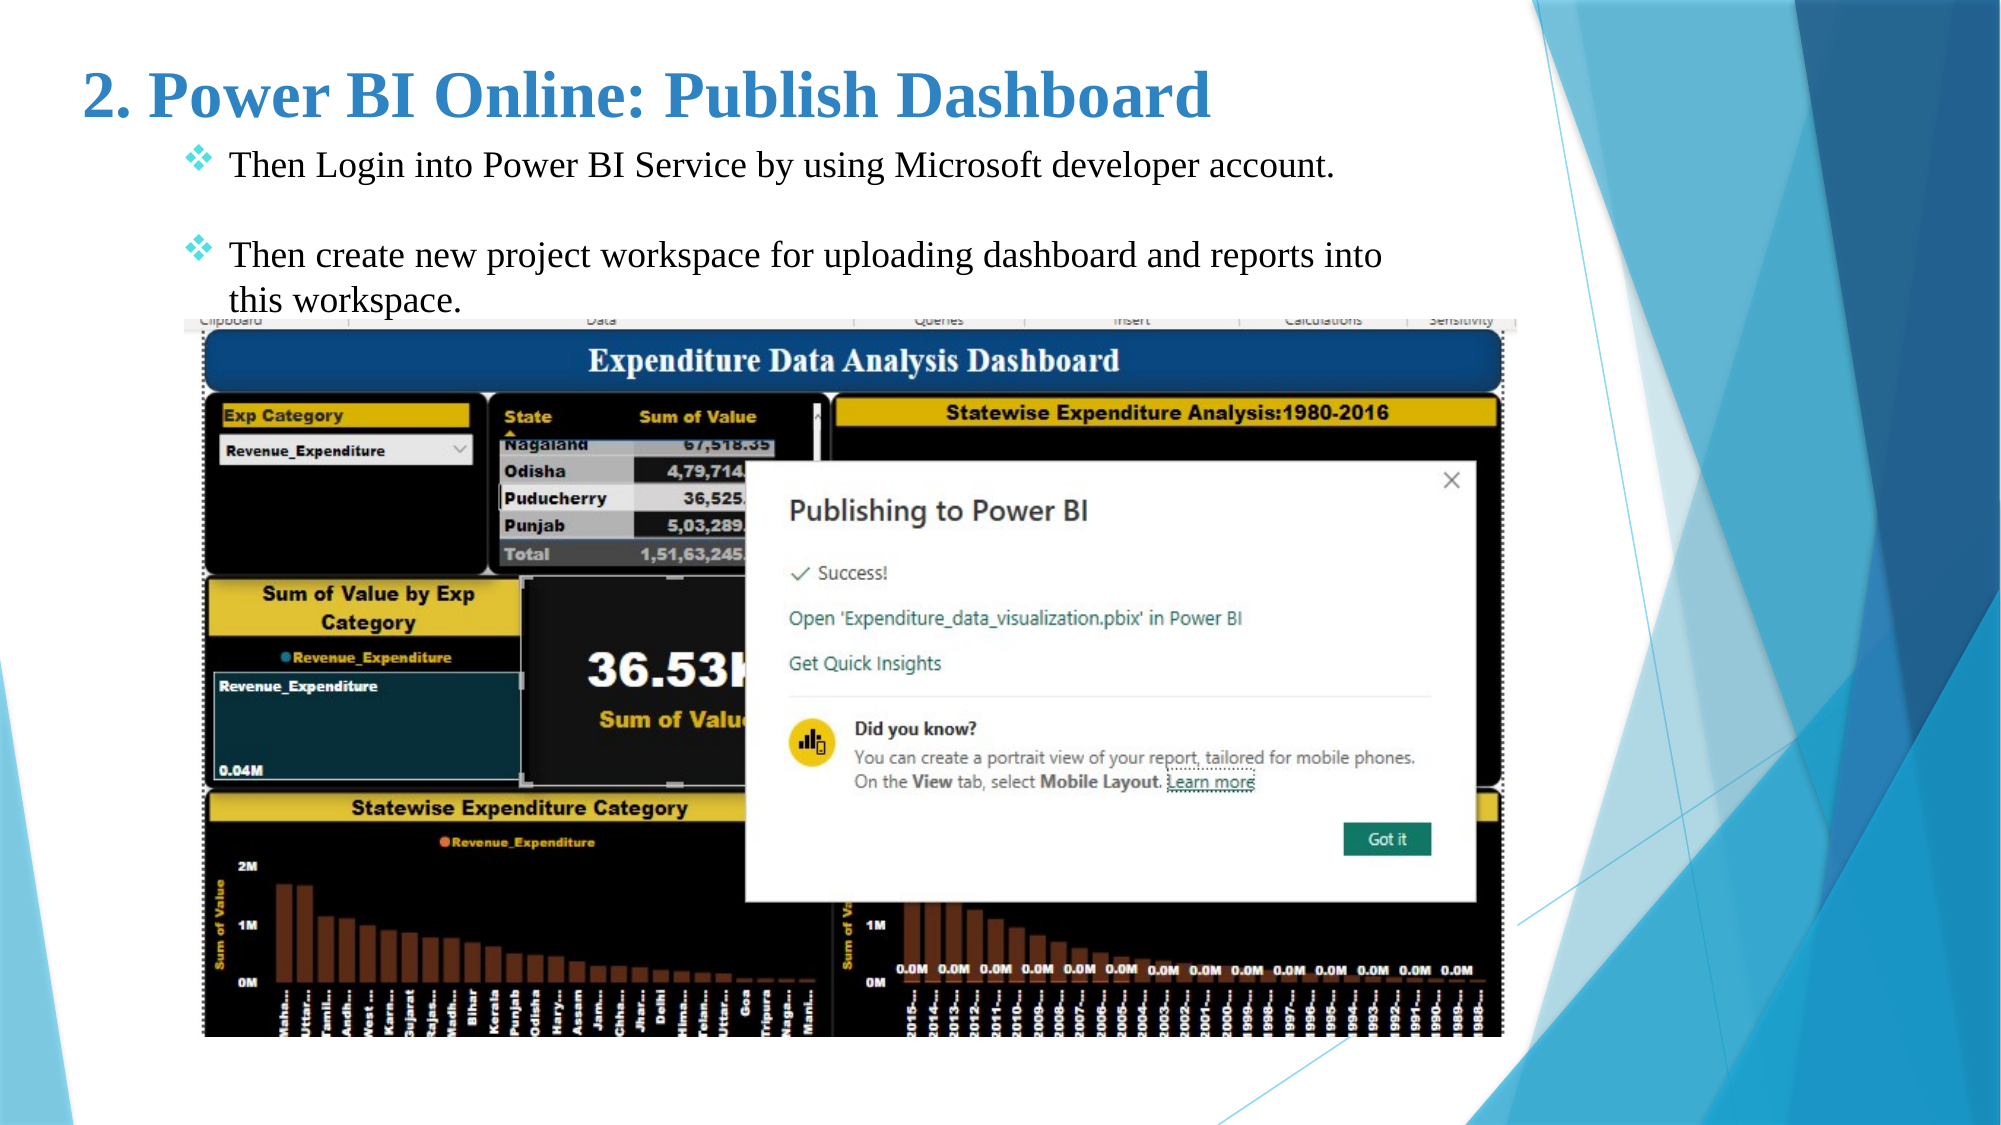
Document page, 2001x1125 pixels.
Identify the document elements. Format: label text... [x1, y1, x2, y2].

text_box Then Login into Power BI Service by using Microsoft developer account. Then create new project workspace for uploading dashboard and reports into this workspace. [167, 139, 1461, 328]
text_box 2. Power BI Online: Publish Dashboard [67, 43, 1574, 139]
picture [183, 318, 1518, 1038]
